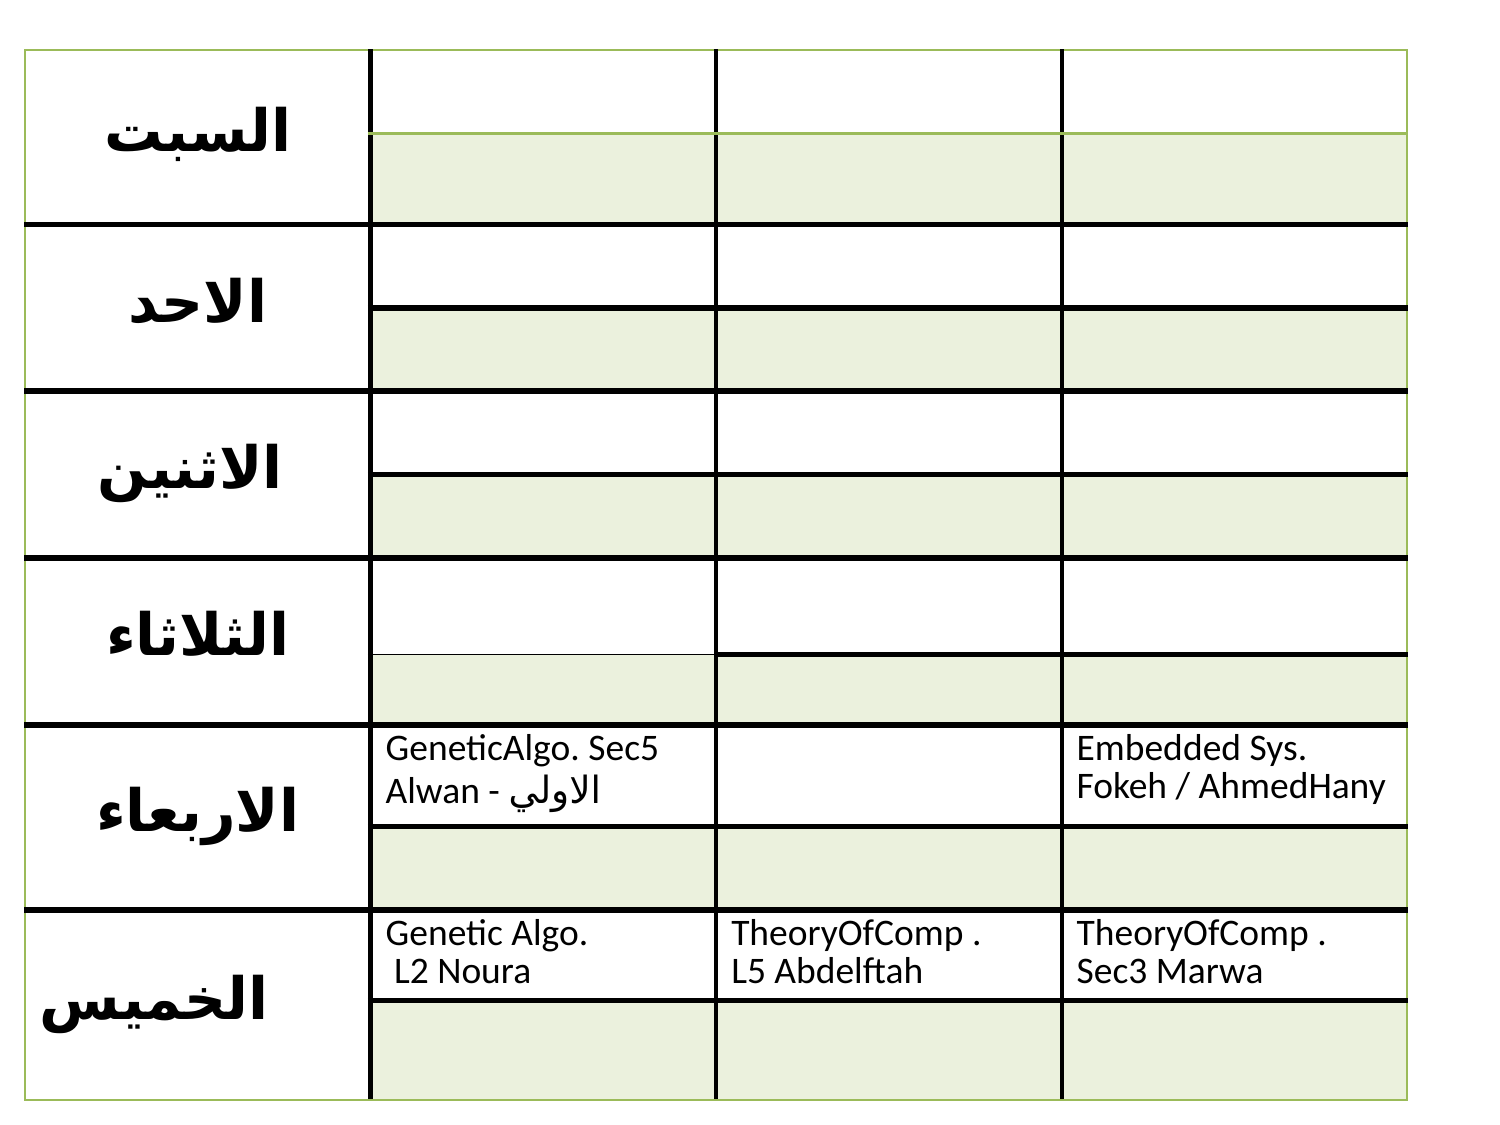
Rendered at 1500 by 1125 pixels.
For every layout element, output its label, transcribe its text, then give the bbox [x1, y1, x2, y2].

table_cell [1064, 657, 1406, 722]
table_cell [1064, 227, 1406, 305]
table_cell [373, 477, 714, 555]
table_cell الاثنين [26, 394, 368, 555]
table_cell [373, 561, 714, 654]
table_cell [373, 829, 714, 907]
table_header السبت [26, 51, 368, 222]
table_cell [373, 1003, 714, 1099]
table_cell [1064, 135, 1406, 222]
table_cell [718, 311, 1060, 388]
table_cell [718, 829, 1060, 907]
table_cell الثلاثاء [26, 561, 368, 722]
table_cell Embedded Sys. Fokeh / AhmedHany [1064, 728, 1406, 824]
table_cell [373, 227, 714, 305]
table_cell [373, 135, 714, 222]
table_header [718, 51, 1060, 132]
table_cell [718, 394, 1060, 472]
table_cell [718, 561, 1060, 652]
table_cell [1064, 829, 1406, 907]
table_cell [373, 311, 714, 388]
table_cell [718, 227, 1060, 305]
table_cell [718, 728, 1060, 824]
table_cell [1064, 561, 1406, 652]
table_cell [718, 477, 1060, 555]
table_cell الاحد [26, 227, 368, 388]
table_cell [718, 657, 1060, 722]
table_cell [1064, 477, 1406, 555]
table_cell الاربعاء [26, 728, 368, 907]
table_cell TheoryOfComp . Sec3 Marwa [1064, 913, 1406, 998]
table_cell [1064, 1003, 1406, 1099]
table_cell الخميس [26, 913, 368, 1099]
table_cell [1064, 394, 1406, 472]
table_cell [373, 655, 714, 722]
table_cell GeneticAlgo. Sec5 Alwan - الاولي [373, 728, 714, 824]
table_header [373, 51, 714, 132]
table_cell [718, 135, 1060, 222]
table_cell [373, 394, 714, 472]
table_header [1064, 51, 1406, 132]
table_cell [718, 1003, 1060, 1099]
table_cell Genetic Algo. L2 Noura [373, 913, 714, 998]
table_cell TheoryOfComp . L5 Abdelftah [718, 913, 1060, 998]
table_cell [1064, 311, 1406, 388]
